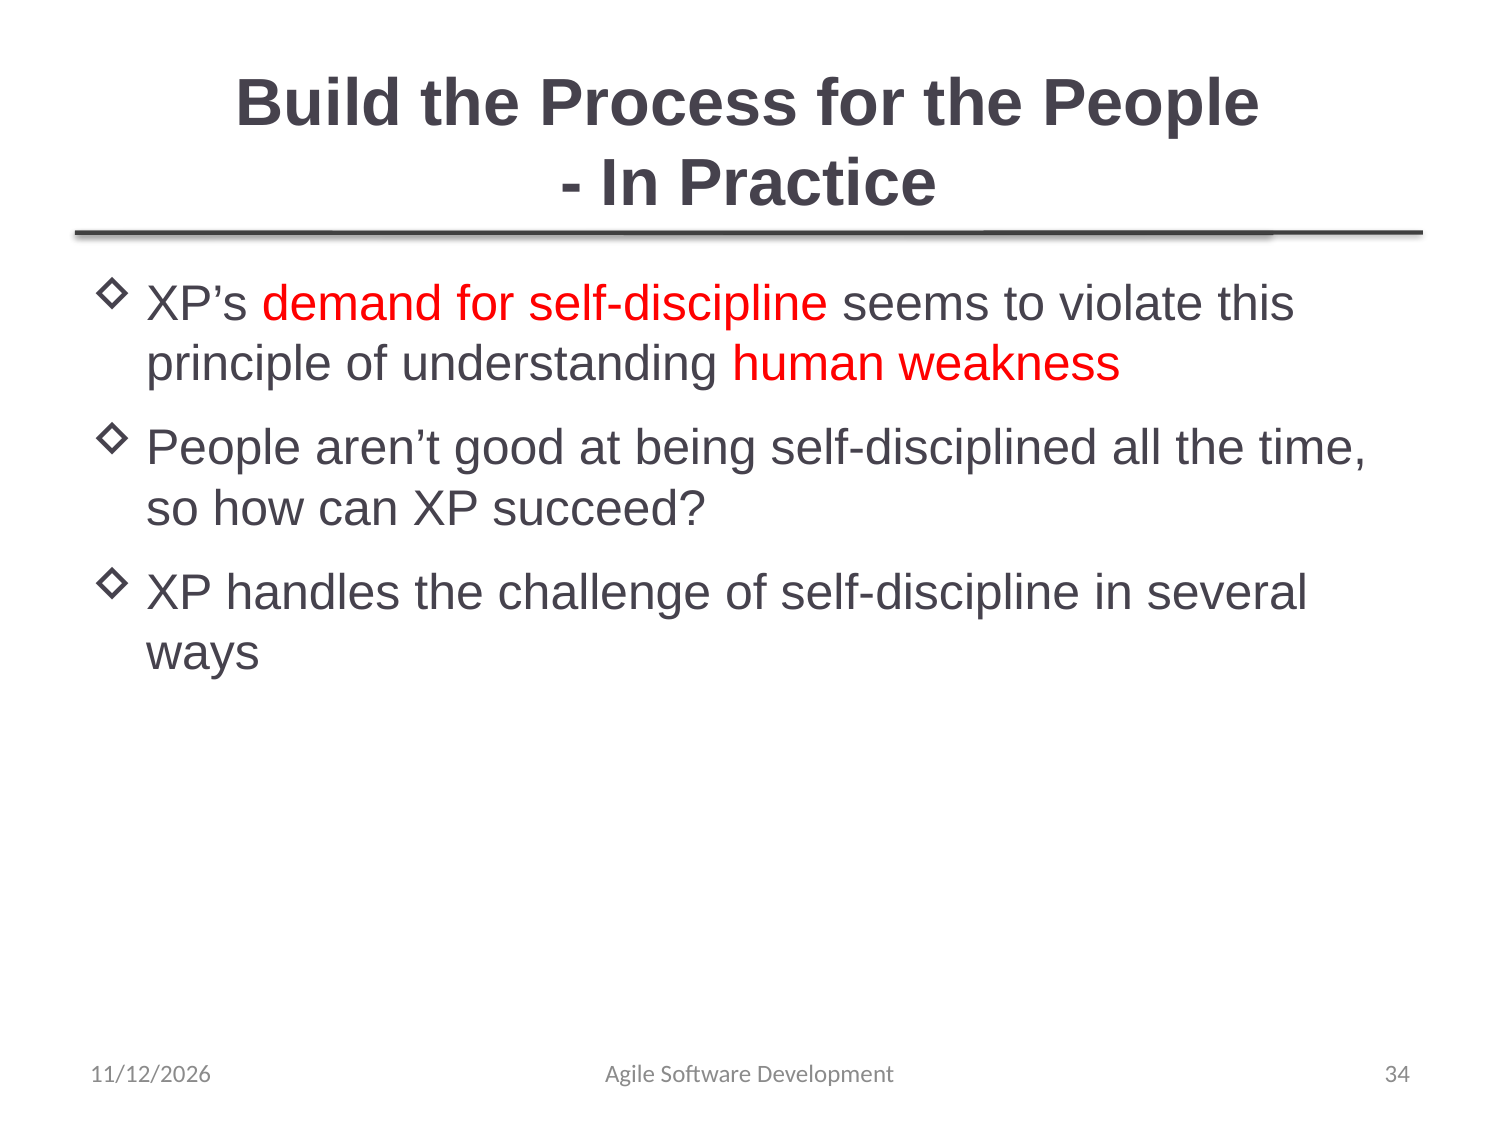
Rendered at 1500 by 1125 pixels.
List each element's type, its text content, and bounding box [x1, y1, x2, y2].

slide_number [75, 1042, 425, 1103]
slide_number 34 [1074, 1042, 1425, 1103]
title Build the Process for the People - In Practice [74, 44, 1424, 233]
list XP’s demand for self-discipline seems to violate this principle of understanding human weakness People aren’t good at being self-disciplined all the time, so how can XP succeed? XP handles the challenge of self-discipline in several ways [75, 262, 1425, 1005]
footer Agile Software Development [512, 1042, 988, 1103]
